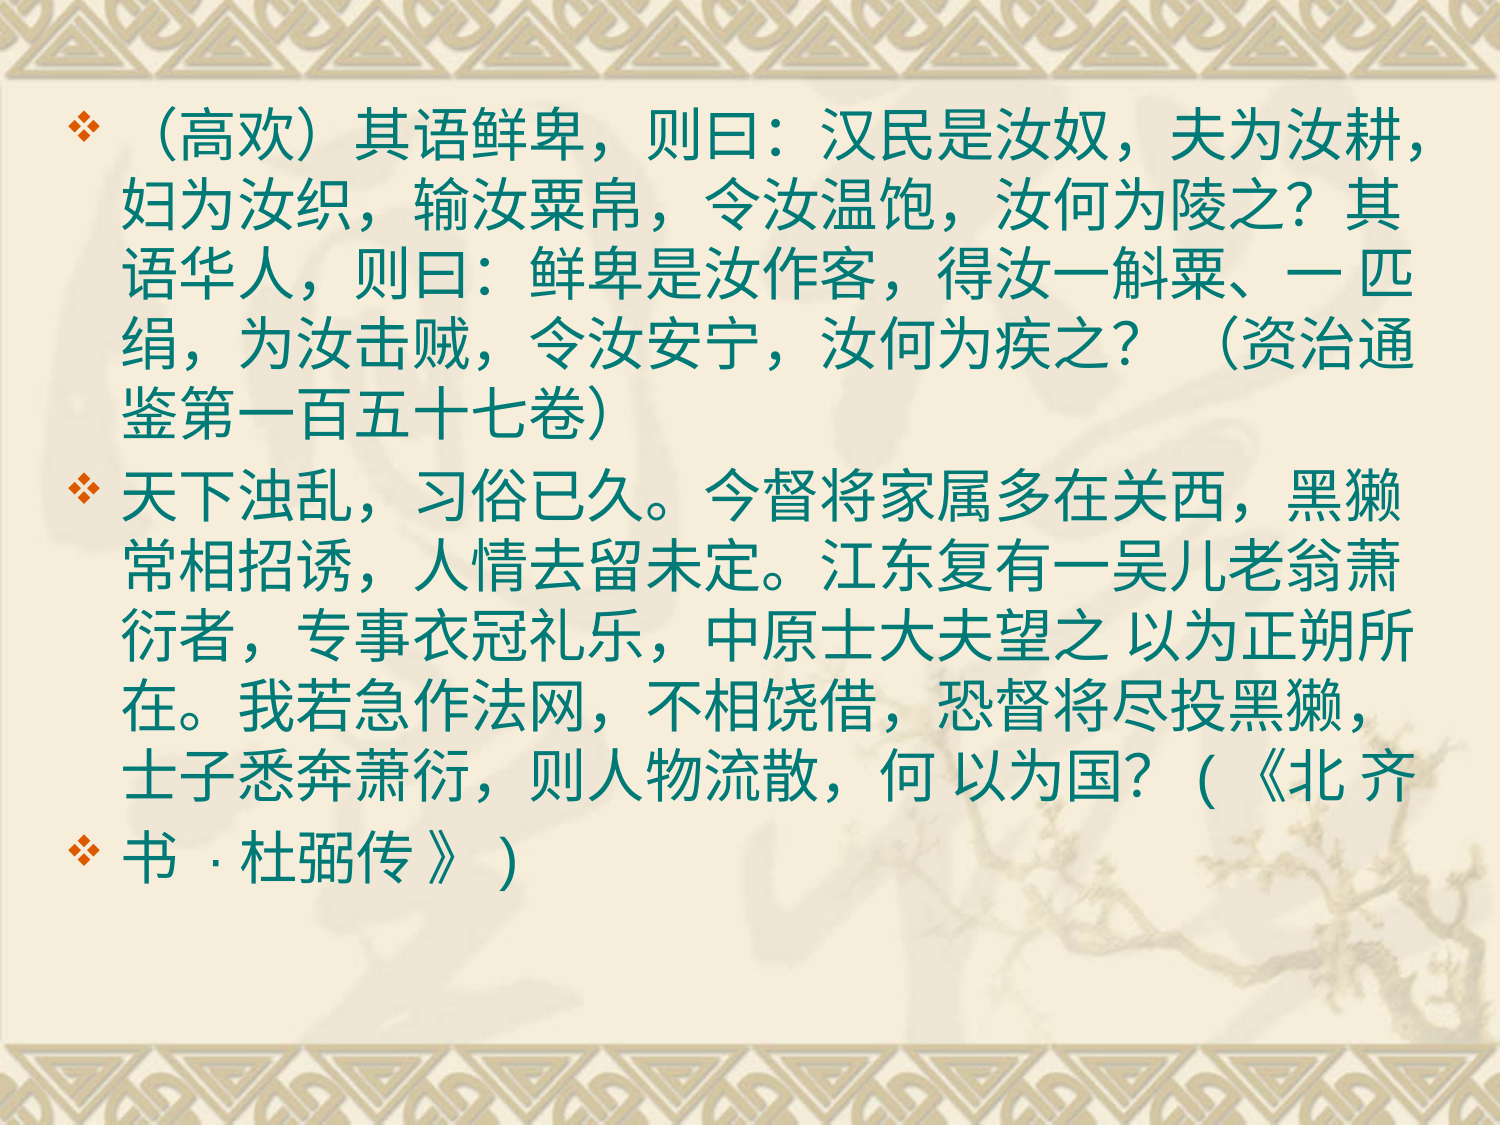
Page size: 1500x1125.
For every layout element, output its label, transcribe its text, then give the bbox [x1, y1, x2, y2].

list （高欢）其语鲜卑，则曰：汉民是汝奴，夫为汝耕，妇为汝织，输汝粟帛，令汝温饱，汝何为陵之？其语华人，则曰：鲜卑是汝作客，得汝一斛粟、一 匹绢，为汝击贼，令汝安宁，汝何为疾之？ （资治通鉴第一百五十七卷） 天下浊乱，习俗已久。今督将家属多在关西，黑獭常相招诱，人情去留未定。江东复有一吴儿老翁萧衍者，专事衣冠礼乐，中原士大夫望之 以为正朔所在。我若急作法网，不相饶借，恐督将尽投黑獭，士子悉奔萧衍，则人物流散，何 以为国？(《北 齐 书 ·杜弼传 》) [49, 90, 1451, 1001]
picture [0, 0, 1500, 1125]
